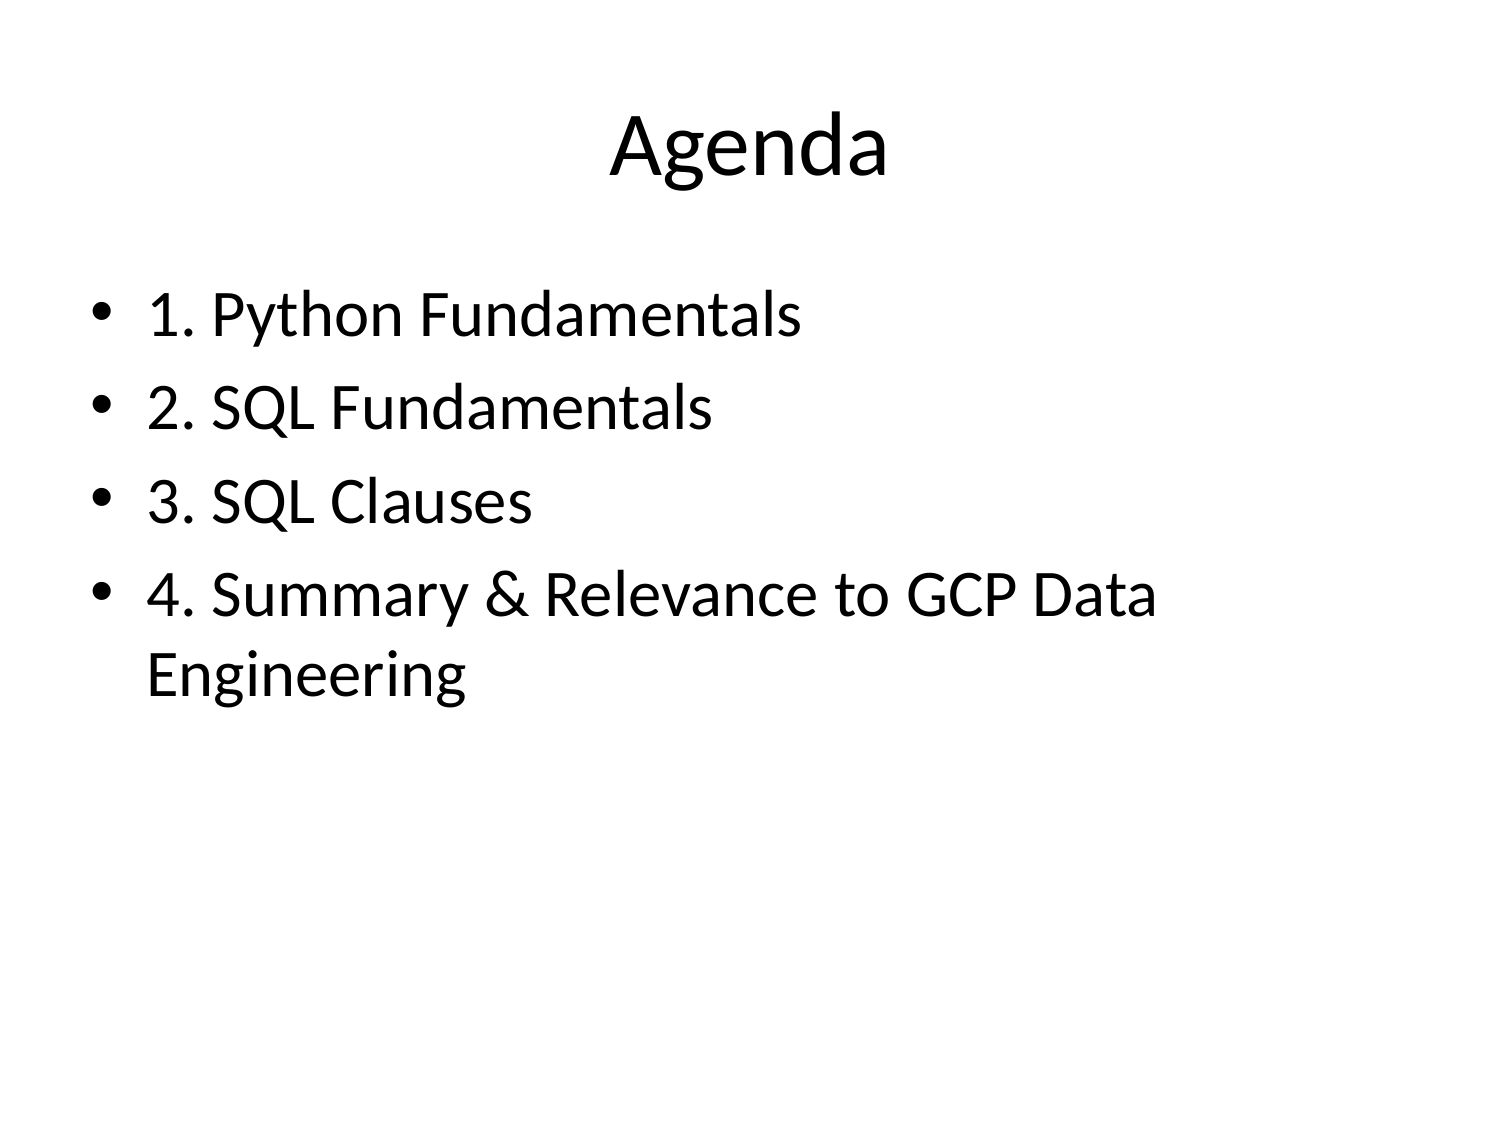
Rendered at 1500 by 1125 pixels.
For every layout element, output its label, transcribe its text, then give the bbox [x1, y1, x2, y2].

list 1. Python Fundamentals 2. SQL Fundamentals 3. SQL Clauses 4. Summary & Relevance to GCP Data Engineering [75, 262, 1425, 1005]
title Agenda [75, 45, 1425, 233]
